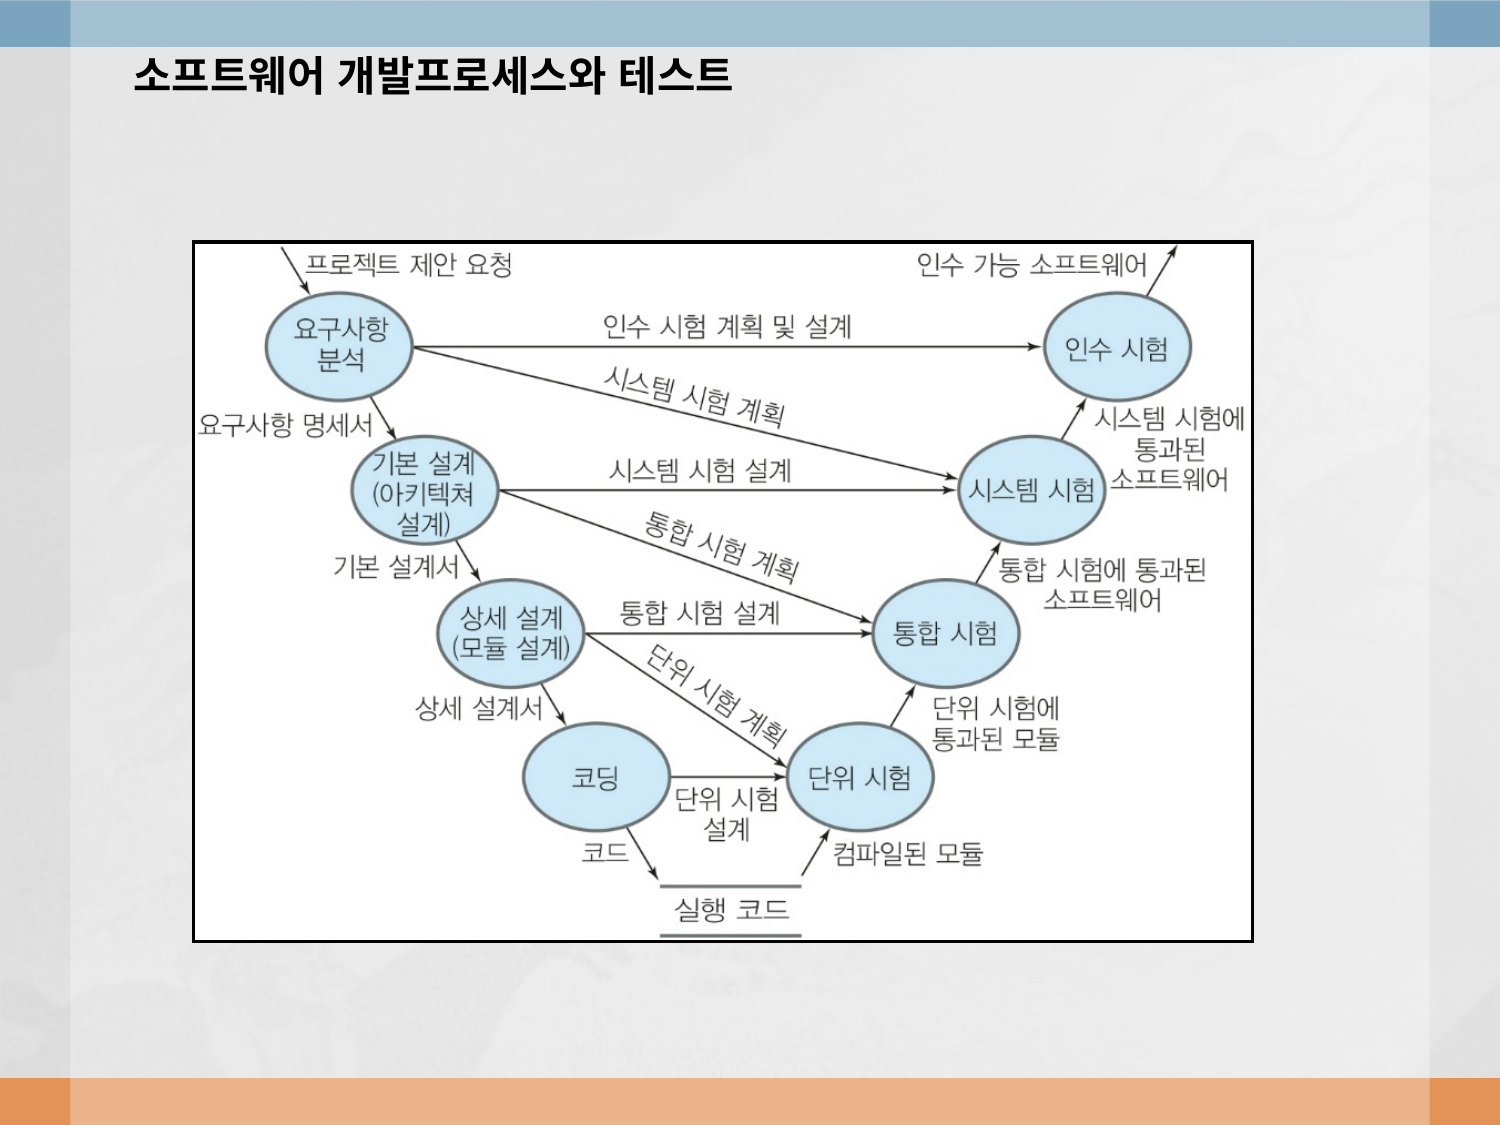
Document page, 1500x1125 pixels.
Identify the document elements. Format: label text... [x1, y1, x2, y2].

text_box 소프트웨어 개발프로세스와 테스트 [118, 42, 750, 108]
picture [194, 243, 1251, 941]
